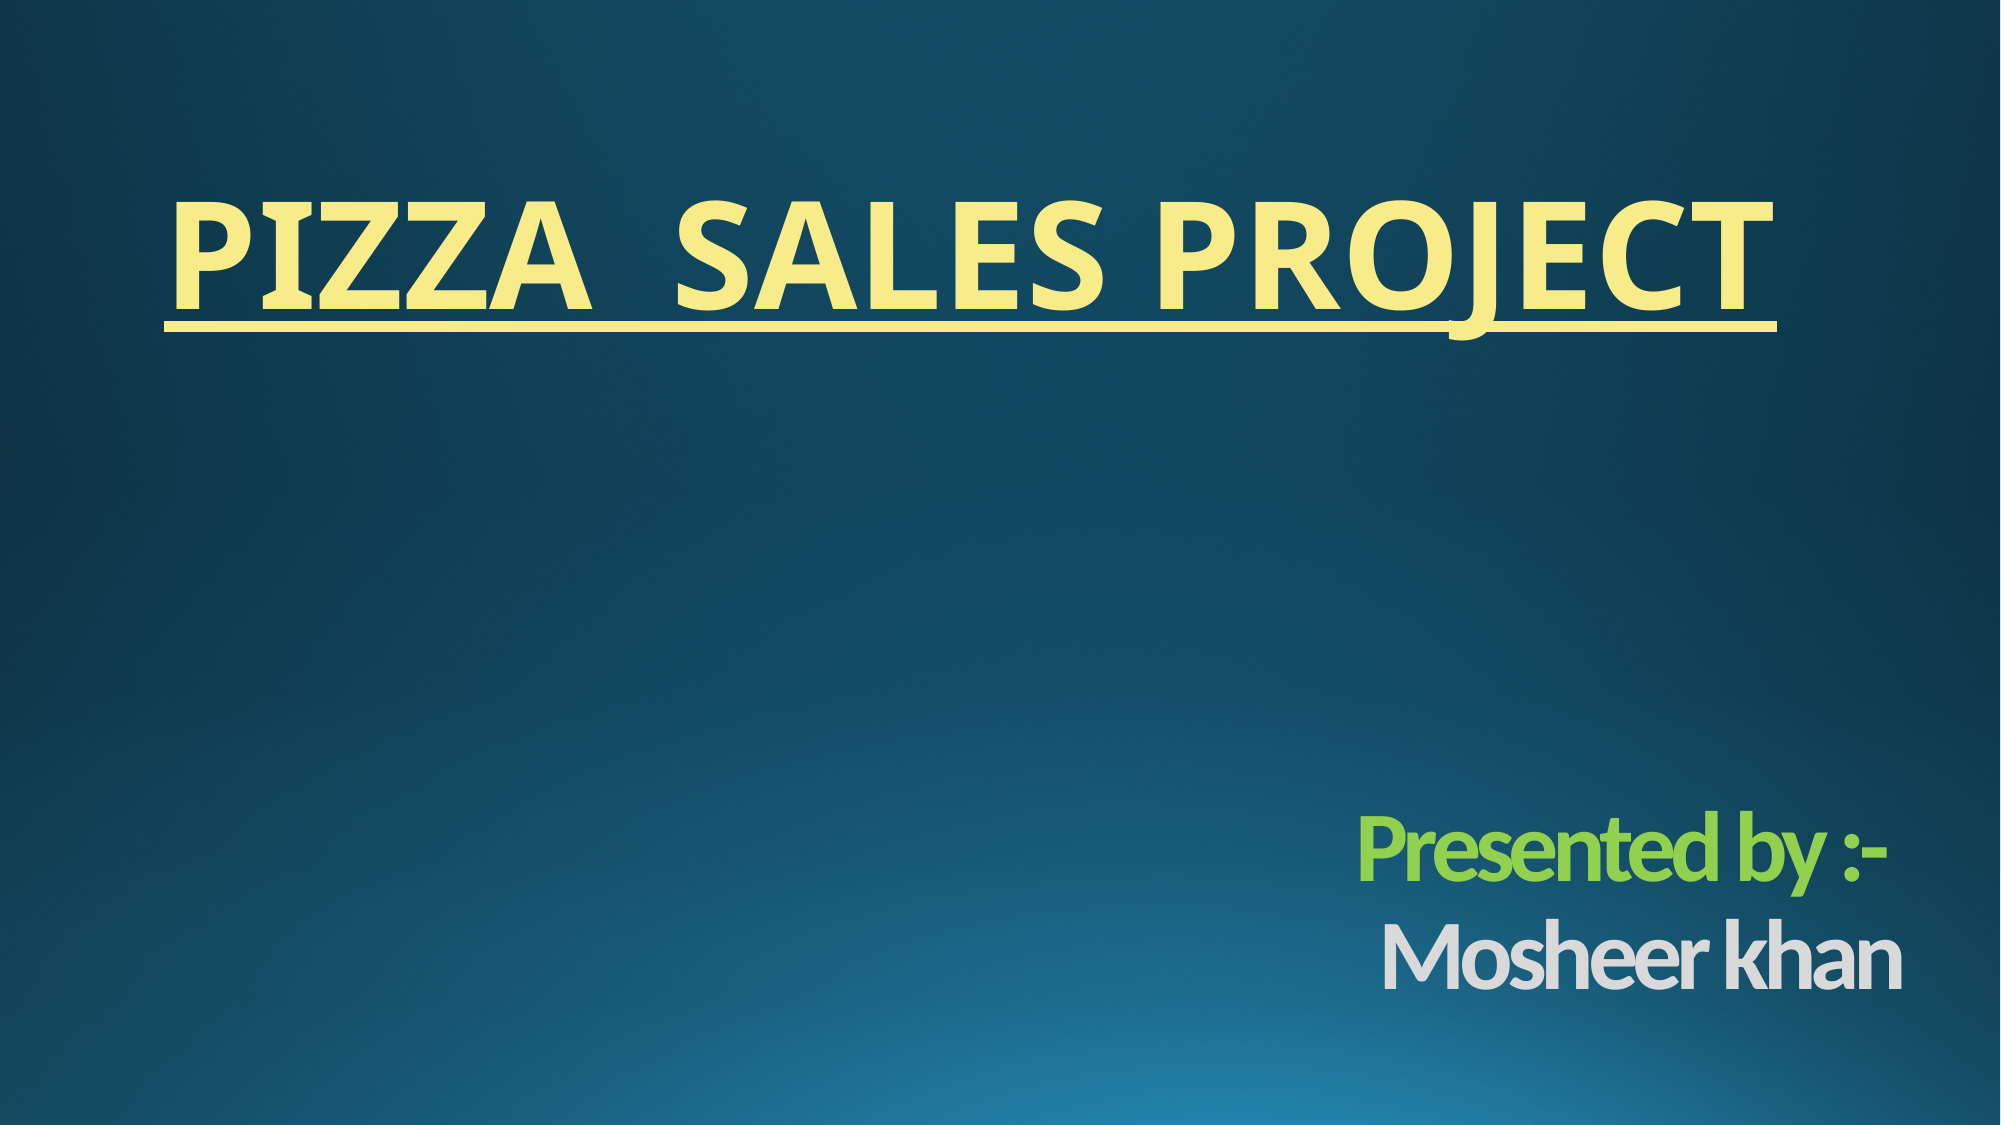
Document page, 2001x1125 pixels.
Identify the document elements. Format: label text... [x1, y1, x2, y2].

picture [0, 0, 2001, 1125]
subtitle PIZZA SALES PROJECT [97, 111, 1844, 350]
title Presented by :- Mosheer khan [1340, 787, 2000, 1060]
